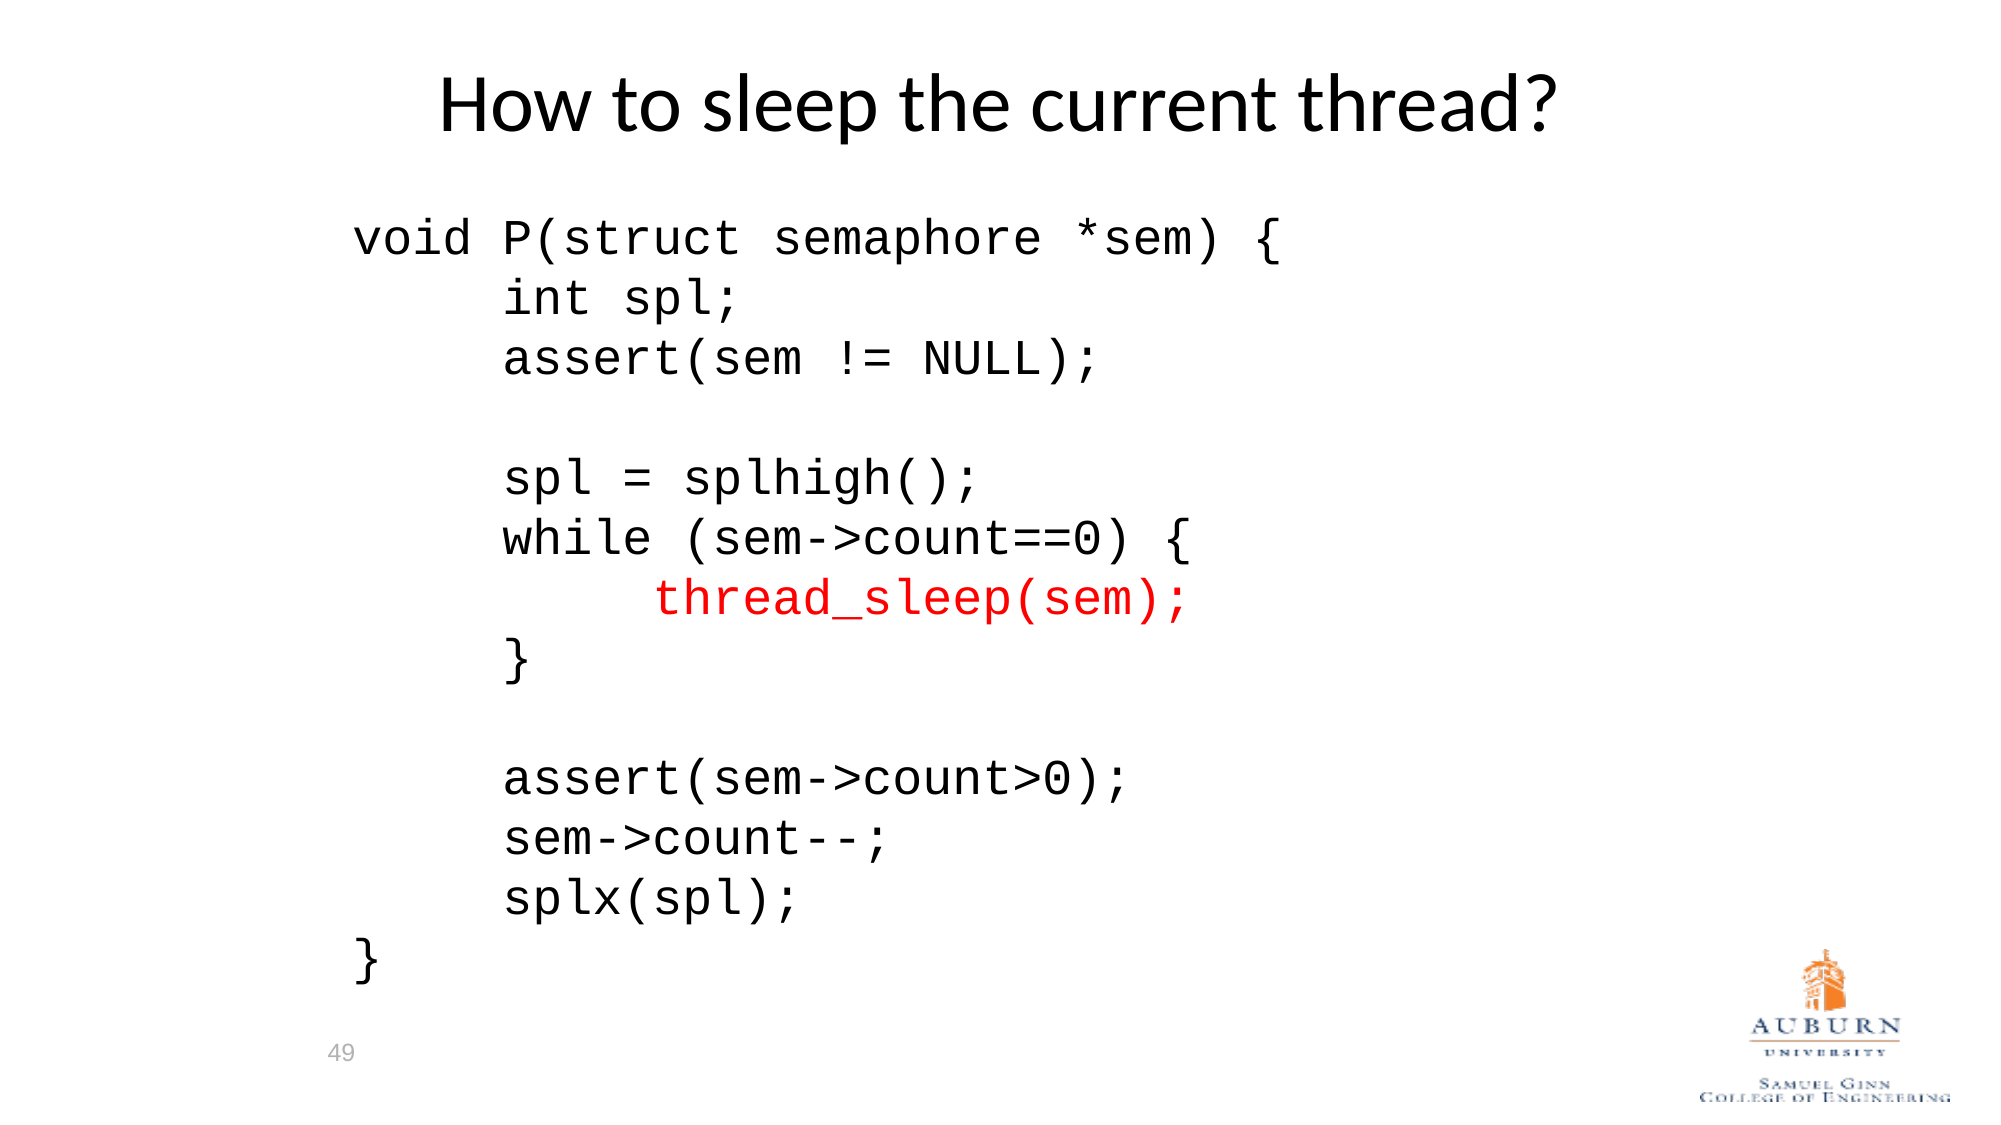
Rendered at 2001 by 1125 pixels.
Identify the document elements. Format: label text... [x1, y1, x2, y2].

picture [1700, 949, 1950, 1102]
text_box void P(struct semaphore *sem) { int spl; assert(sem != NULL); spl = splhigh(); while (sem->count==0) { thread_sleep(sem); } assert(sem->count>0); sem->count--; splx(spl); } [337, 197, 1713, 992]
title How to sleep the current thread? [324, 0, 1675, 198]
slide_number 49 [312, 1012, 513, 1091]
